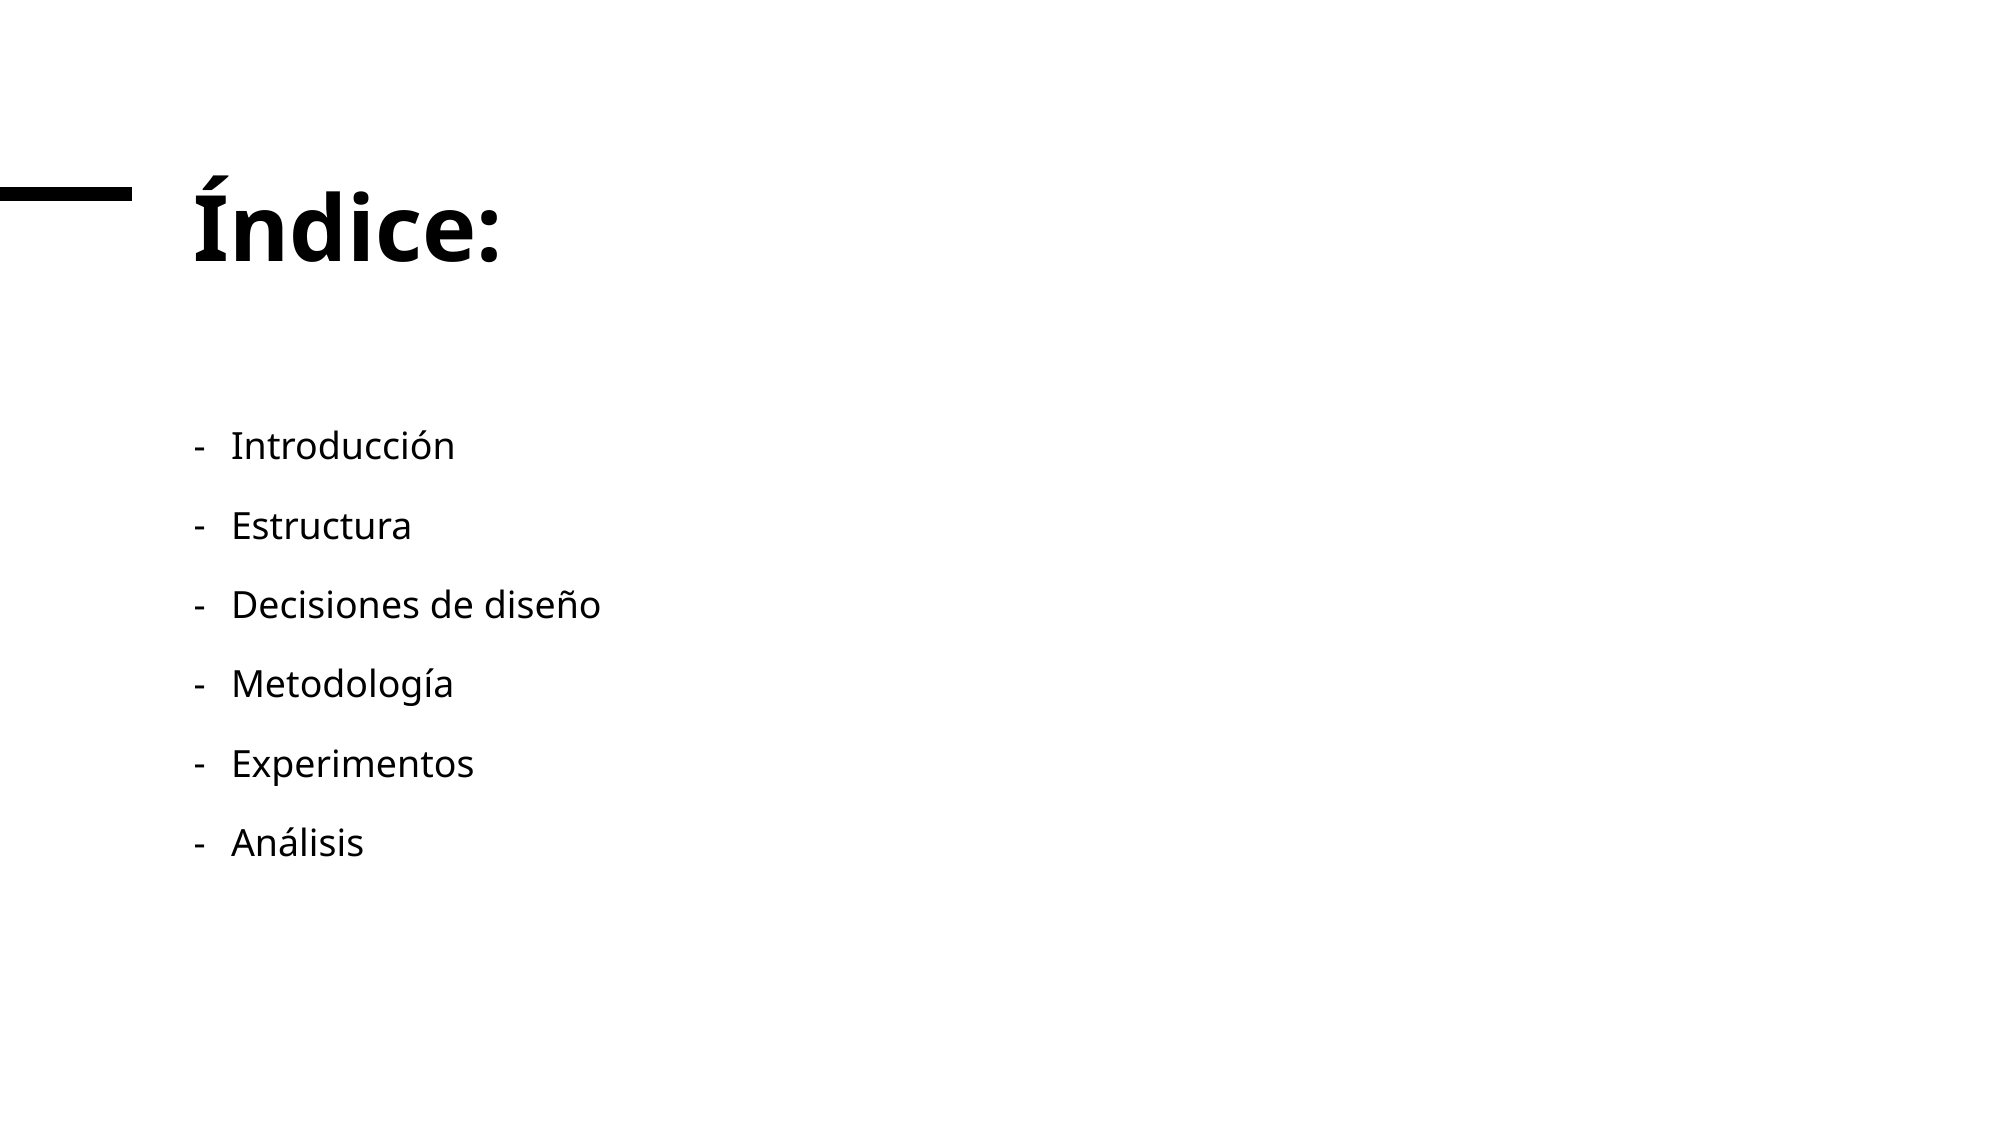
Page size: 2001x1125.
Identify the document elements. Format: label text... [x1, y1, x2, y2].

title Índice: [178, 178, 1807, 392]
list Introducción Estructura Decisiones de diseño Metodología Experimentos Análisis [178, 401, 1807, 1032]
